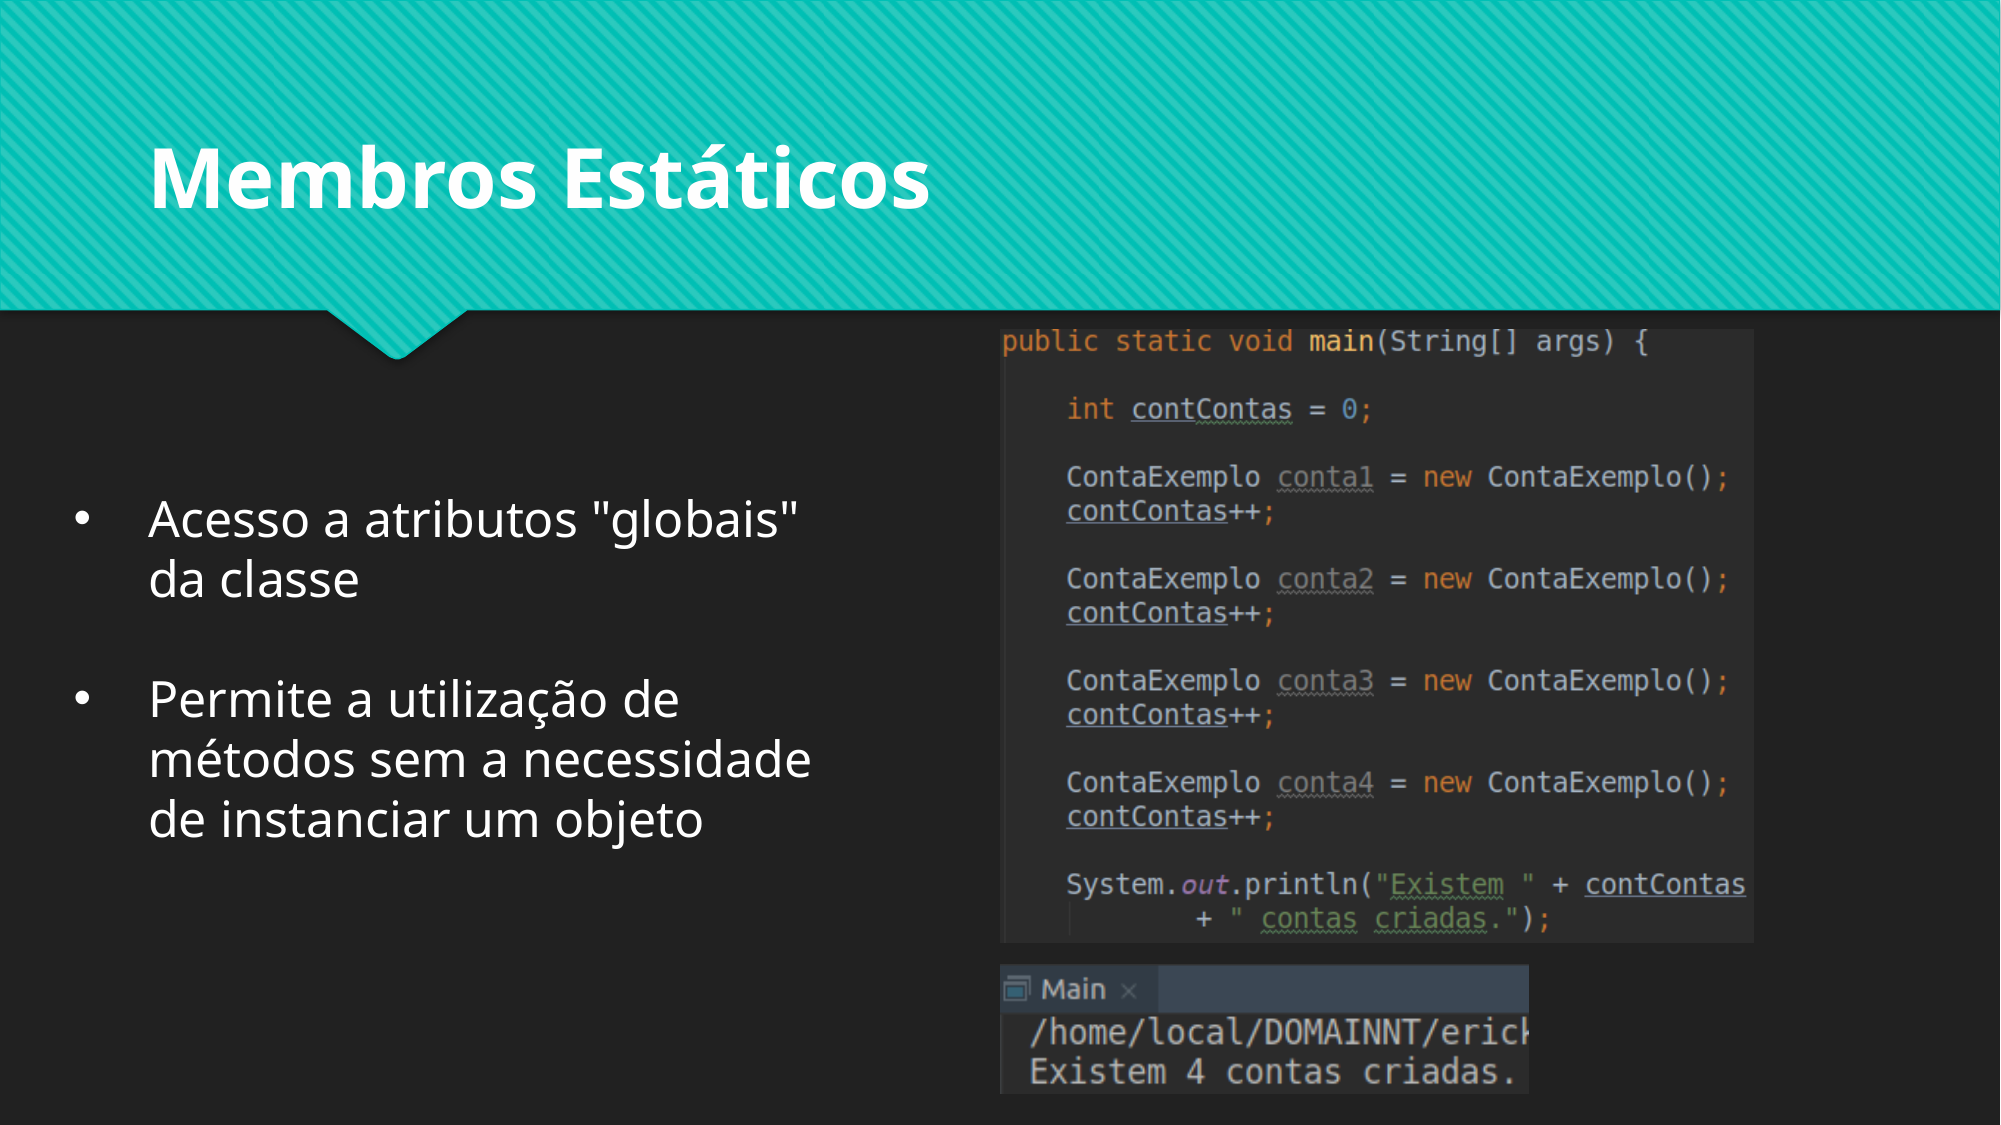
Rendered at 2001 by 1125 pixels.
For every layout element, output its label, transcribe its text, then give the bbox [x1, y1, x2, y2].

picture [1000, 964, 1529, 1094]
picture [1000, 329, 1754, 943]
text_box Acesso a atributos "globais" da classe Permite a utilização de métodos sem a necessidade de instanciar um objeto [58, 480, 876, 916]
text_box Membros Estáticos [132, 73, 1867, 233]
picture [1, 1, 1999, 357]
